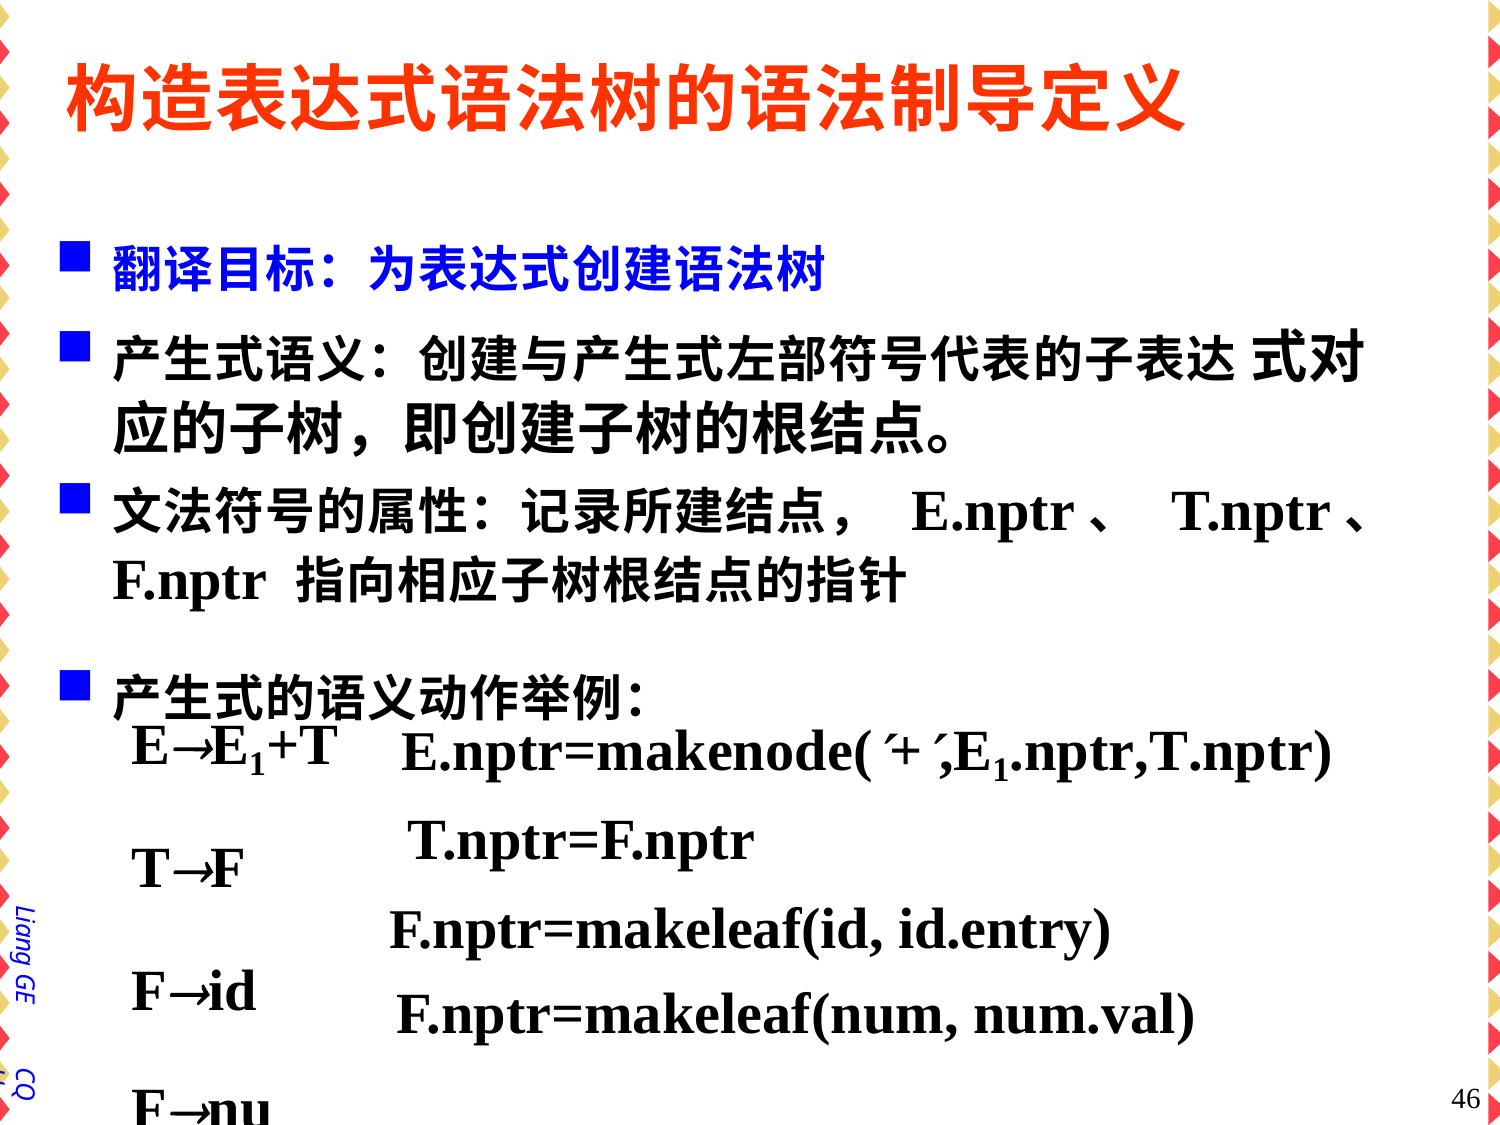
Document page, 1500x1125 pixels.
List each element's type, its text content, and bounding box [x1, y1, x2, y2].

title 构造表达式语法树的语法制导定义 [62, 49, 1196, 181]
text_box EE1+T TF Fid Fnum [124, 663, 365, 1125]
text_box CQU [10, 1065, 41, 1107]
text_box 46 [1449, 1077, 1483, 1115]
text_box 翻译目标：为表达式创建语法树 产生式语义：创建与产生式左部符号代表的子表达 式对应的子树，即创建子树的根结点。 文法符号的属性：记录所建结点， E.nptr、 T.nptr、 F.nptr 指向相应子树根结点的指针 产生式的语义动作举例： [54, 181, 1467, 735]
text_box Liang GE [10, 902, 41, 1007]
text_box nptr=makenode(+,E1.nptr,T.nptr) T.nptr=F.nptr nptr=makeleaf(id, id.entry) F.nptr=makeleaf(num, num.val) [383, 663, 1339, 1046]
